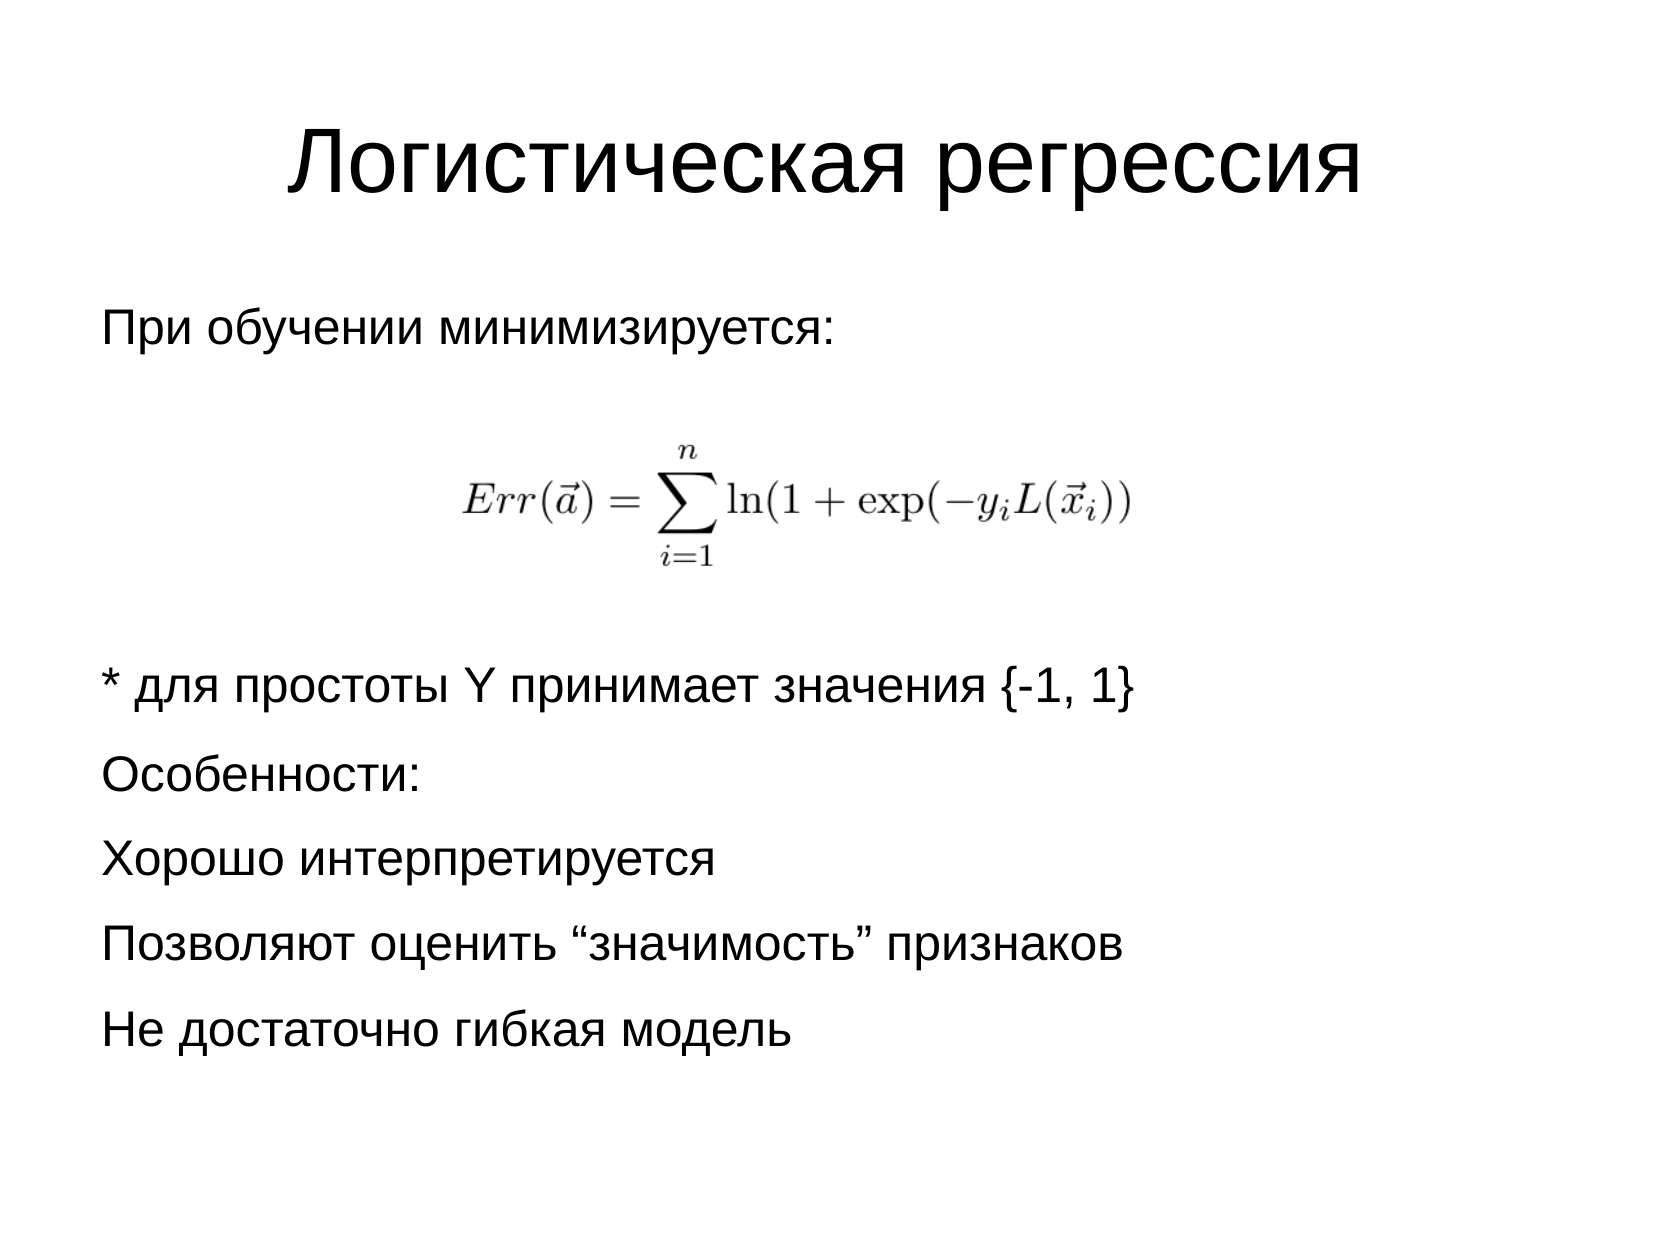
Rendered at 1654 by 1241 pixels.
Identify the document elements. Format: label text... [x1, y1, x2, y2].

text_box При обучении минимизируется: * для простоты Y принимает значения {-1, 1} Особенности: Хорошо интерпретируется Позволяют оценить “значимость” признаков Не достаточно гибкая модель [82, 290, 1571, 1109]
text_box Логистическая регрессия [82, 49, 1571, 257]
picture [390, 440, 1171, 576]
